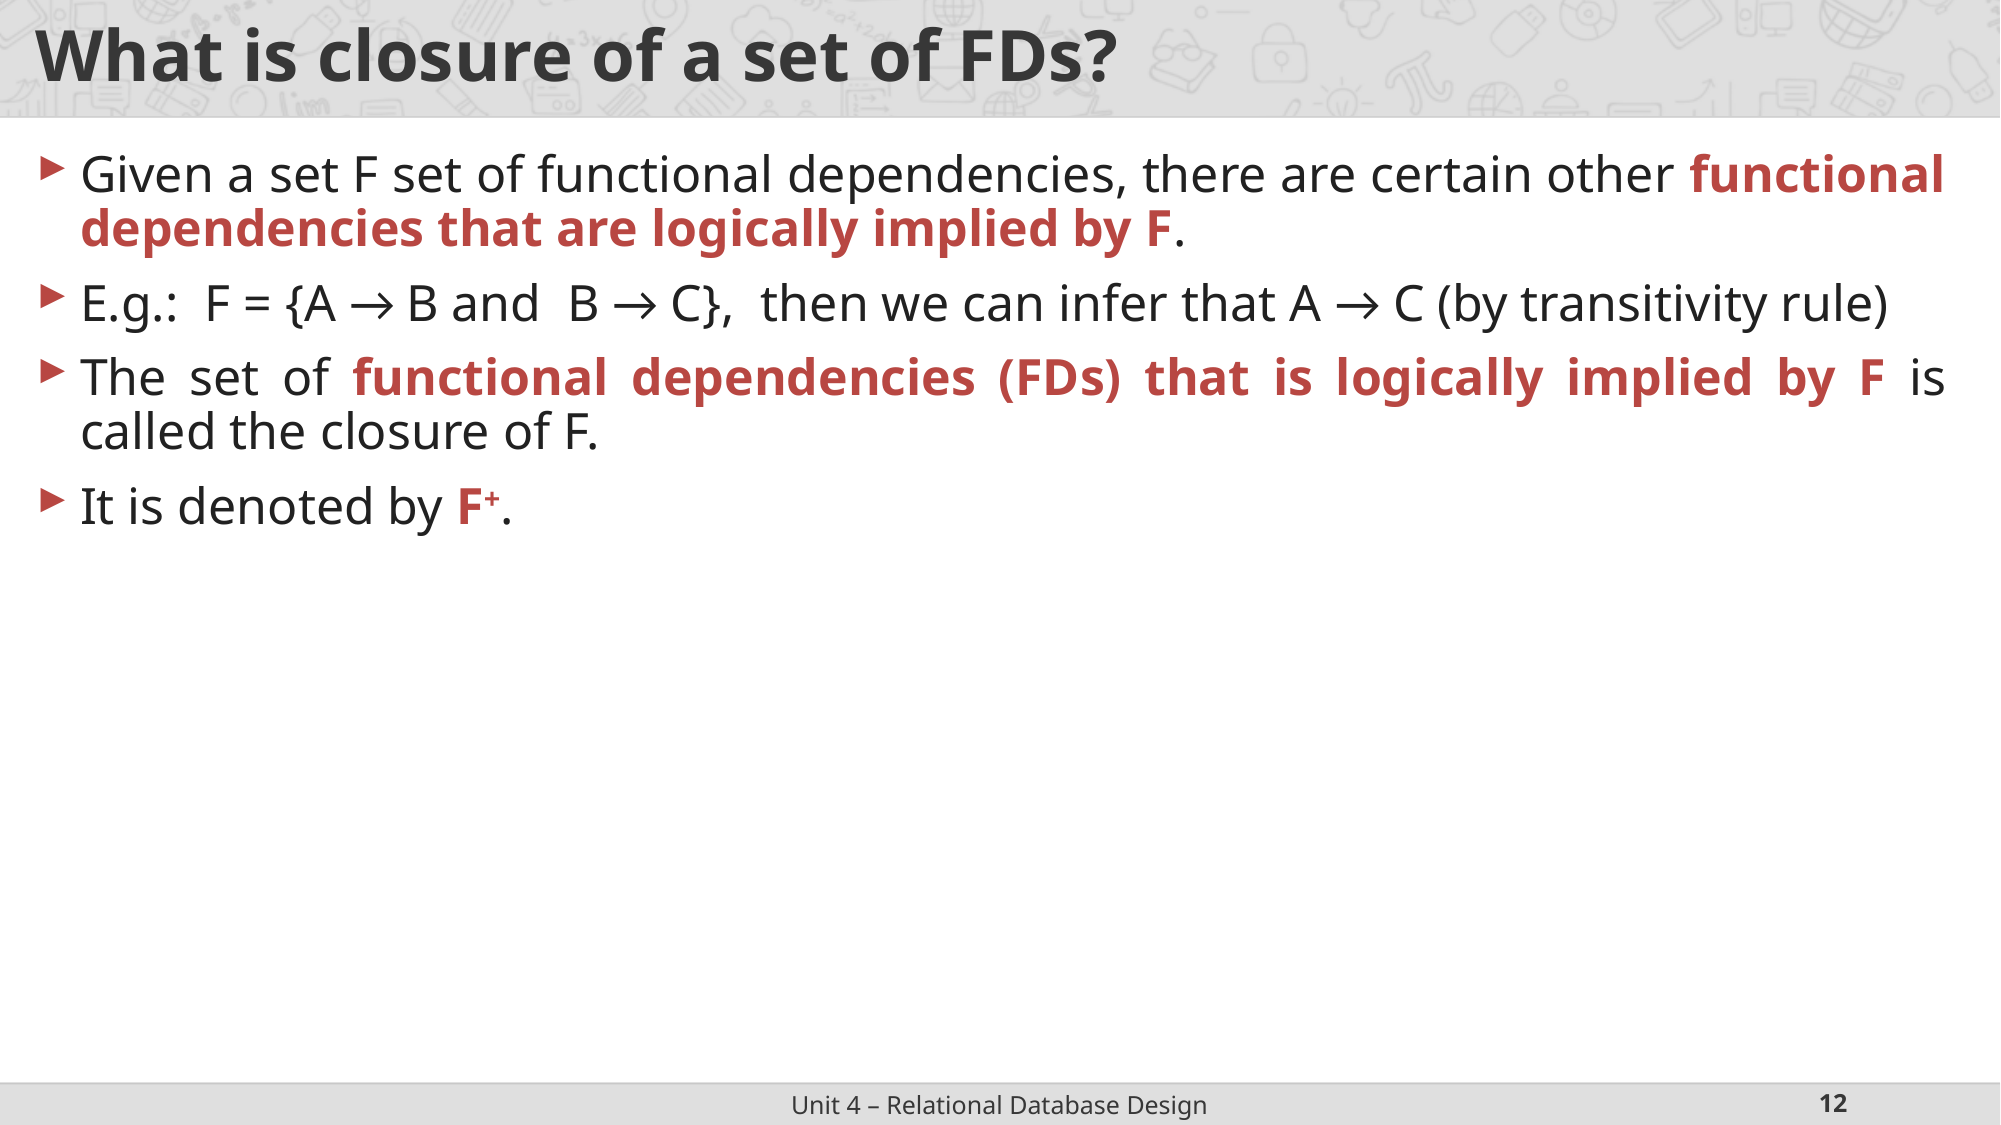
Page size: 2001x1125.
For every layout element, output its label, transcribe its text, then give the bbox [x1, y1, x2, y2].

title What is closure of a set of FDs? [0, 0, 2000, 117]
list Given a set F set of functional dependencies, there are certain other functional dependencies that are logically implied by F. E.g.: F = {A → B and B → C}, then we can infer that A → C (by transitivity rule) The set of functional dependencies (FDs) that is logically implied by F is called the closure of F. It is denoted by F+. [21, 141, 1962, 1059]
